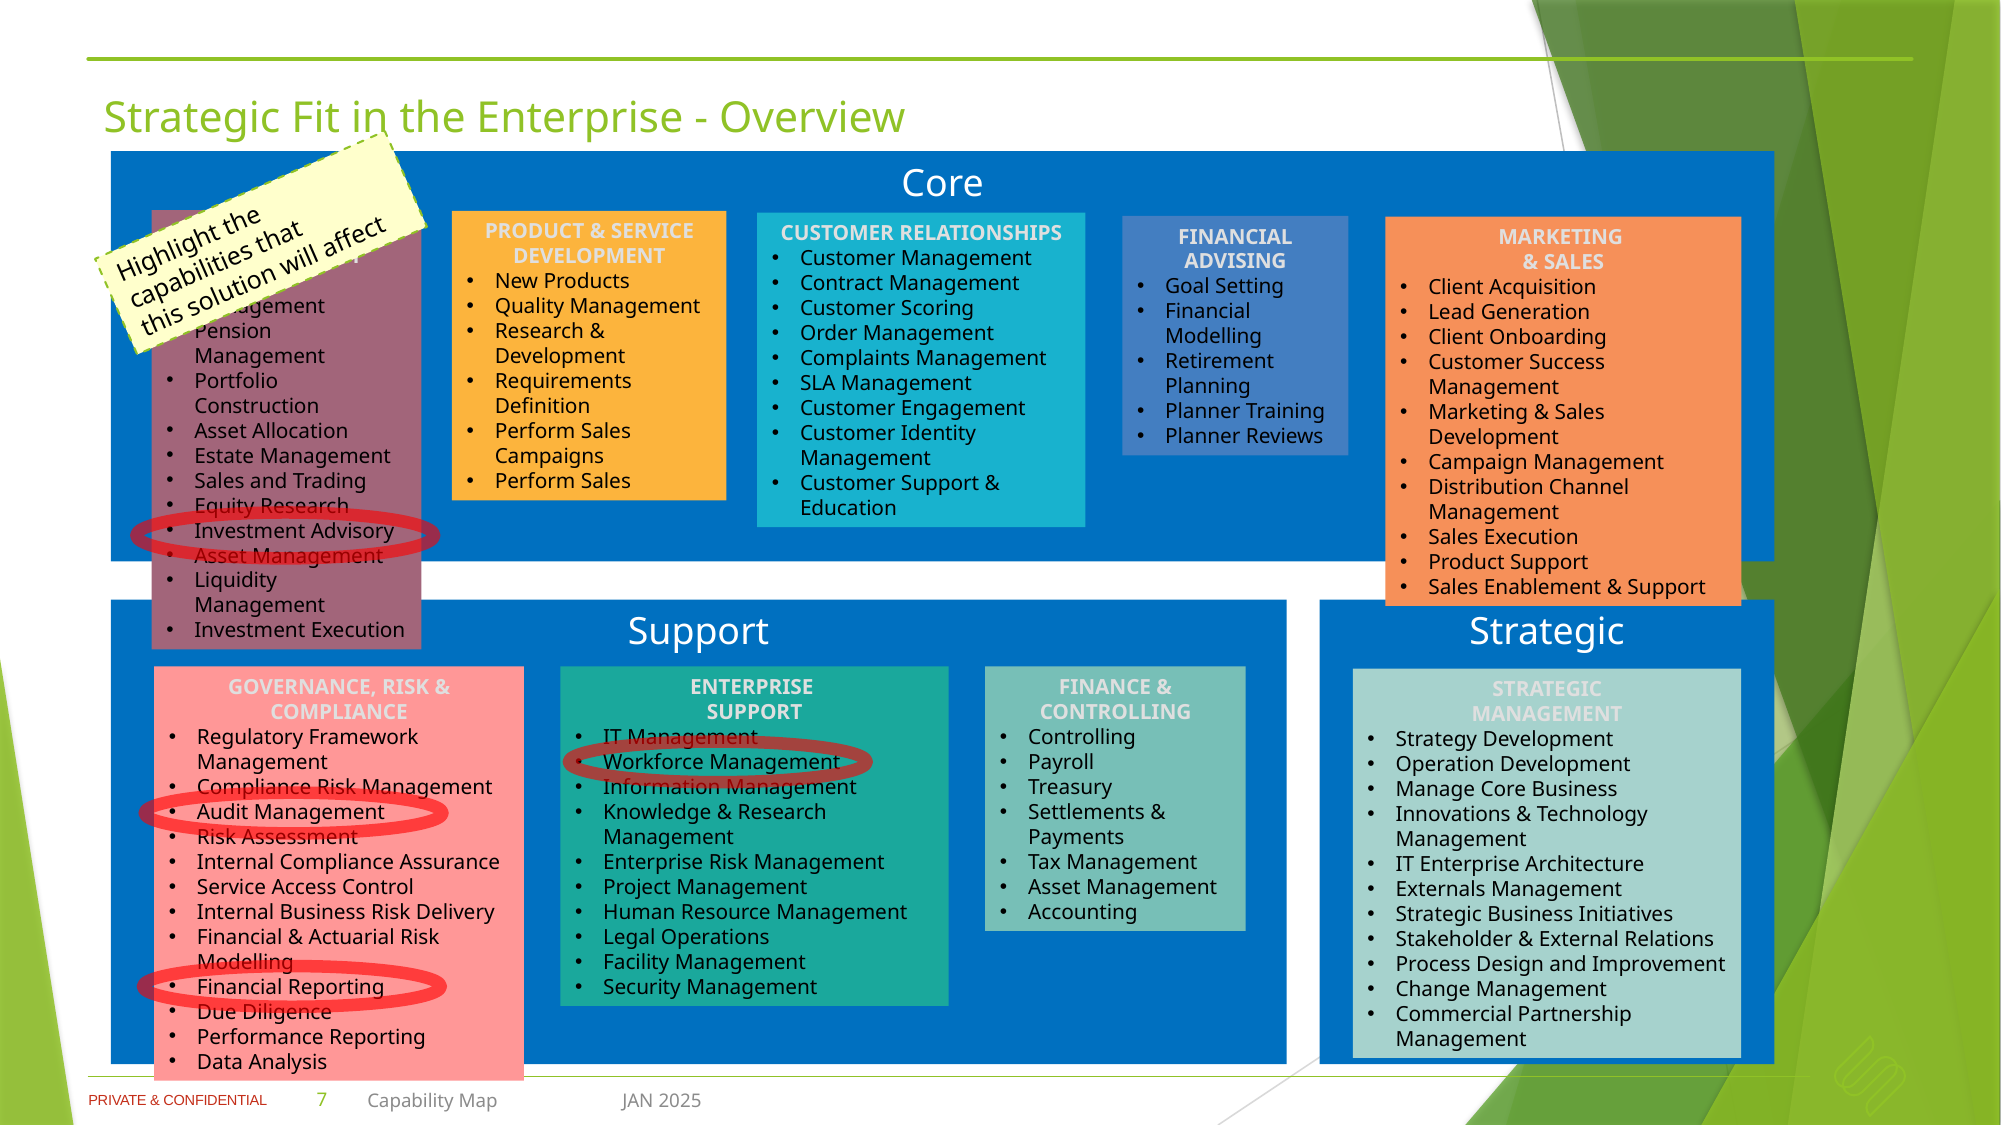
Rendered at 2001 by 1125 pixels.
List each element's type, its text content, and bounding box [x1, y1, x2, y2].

text_box INVESTMENT MANAGEMENT Mortgage Management Pension Management Portfolio Construction Asset Allocation Estate Management Sales and Trading Equity Research Investment Advisory Asset Management Liquidity Management Investment Execution [151, 547, 422, 650]
text_box Core [109, 293, 151, 563]
text_box GOVERNANCE, RISK & COMPLIANCE Regulatory Framework Management Compliance Risk Management Audit Management Risk Assessment Internal Compliance Assurance Service Access Control Internal Business Risk Delivery Financial & Actuarial Risk Modelling Financial Reporting Due Diligence Performance Reporting Data Analysis [154, 666, 524, 1081]
text_box INVESTMENT MANAGEMENT Mortgage Management Pension Management Portfolio Construction Asset Allocation Estate Management Sales and Trading Equity Research Investment Advisory Asset Management Liquidity Management Investment Execution [151, 230, 422, 524]
text_box Support [109, 598, 1288, 1066]
text_box Core [394, 150, 1776, 563]
text_box FINANCE & CONTROLLING Controlling Payroll Treasury Settlements & Payments Tax Management Asset Management Accounting [985, 666, 1246, 931]
text_box ENTERPRISE SUPPORT IT Management Workforce Management Information Management Knowledge & Research Management Enterprise Risk Management Project Management Human Resource Management Legal Operations Facility Management Security Management [560, 666, 949, 1006]
slide_number 7 [301, 1091, 343, 1109]
text_box [141, 964, 443, 1009]
text_box FINANCIAL ADVISING Goal Setting Financial Modelling Retirement Planning Planner Training Planner Reviews [1122, 215, 1349, 456]
text_box [567, 739, 869, 784]
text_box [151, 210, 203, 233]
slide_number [539, 1091, 717, 1109]
title Strategic Fit in the Enterprise - Overview [88, 82, 1910, 150]
text_box [134, 510, 436, 560]
text_box STRATEGIC MANAGEMENT Strategy Development Operation Development Manage Core Business Innovations & Technology Management IT Enterprise Architecture Externals Management Strategic Business Initiatives Stakeholder & External Relations Process Design and Improvement Change Management Commercial Partnership Management [1352, 668, 1742, 1058]
text_box Core [109, 150, 339, 252]
text_box [143, 791, 444, 835]
text_box Strategic [1318, 598, 1776, 1066]
text_box PRODUCT & SERVICE DEVELOPMENT New Products Quality Management Research & Development Requirements Definition Perform Sales Campaigns Perform Sales [451, 210, 727, 501]
footer Capability Map [352, 1091, 530, 1109]
text_box Highlight the capabilities that this solution will affect [95, 131, 427, 355]
text_box MARKETING & SALES Client Acquisition Lead Generation Client Onboarding Customer Success Management Marketing & Sales Development Campaign Management Distribution Channel Management Sales Execution Product Support Sales Enablement & Support [1385, 216, 1742, 606]
text_box CUSTOMER RELATIONSHIPS Customer Management Contract Management Customer Scoring Order Management Complaints Management SLA Management Customer Engagement Customer Identity Management Customer Support & Education [757, 212, 1086, 528]
